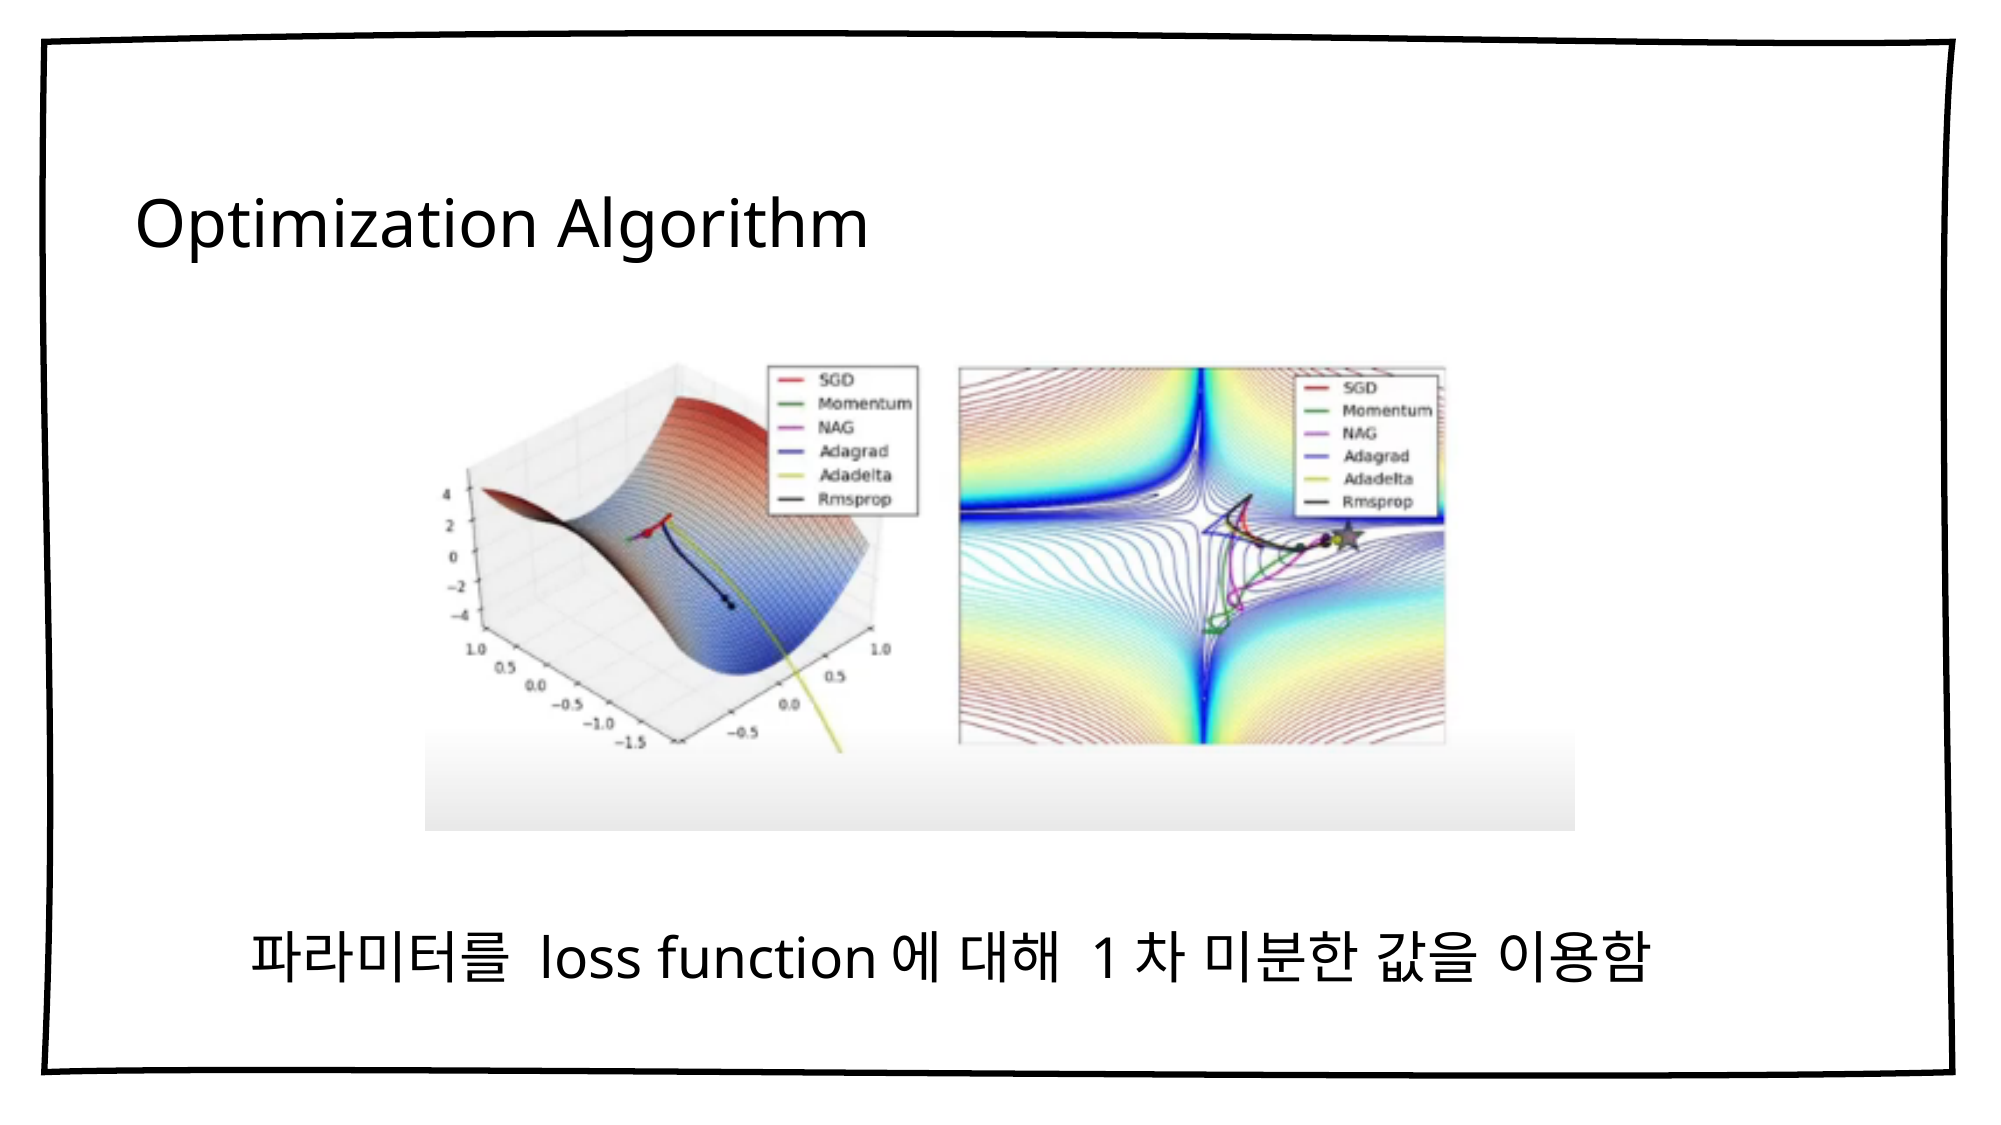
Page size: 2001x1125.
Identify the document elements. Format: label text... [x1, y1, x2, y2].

text_box 파라미터를 loss function에 대해 1차 미분한 값을 이용함 [235, 880, 1765, 1073]
picture [424, 282, 1575, 831]
text_box [41, 32, 1954, 1077]
